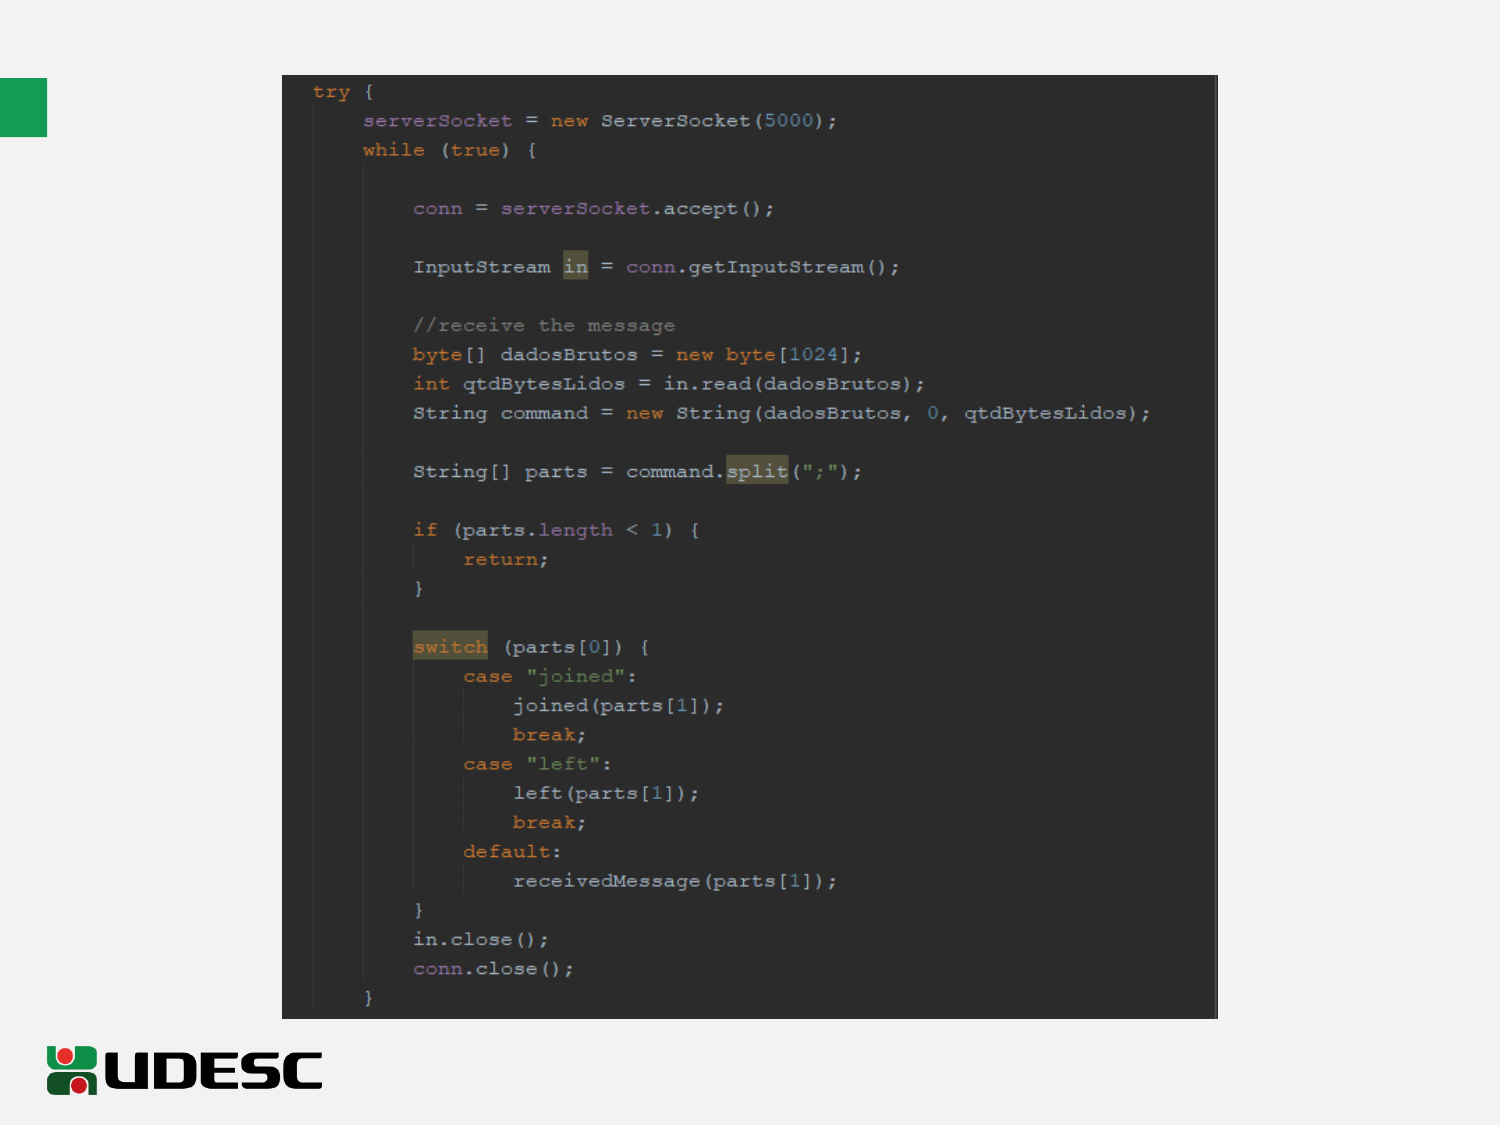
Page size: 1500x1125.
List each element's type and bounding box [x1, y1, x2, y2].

text_box [0, 76, 49, 139]
picture [282, 75, 1218, 1019]
picture [46, 1046, 322, 1095]
